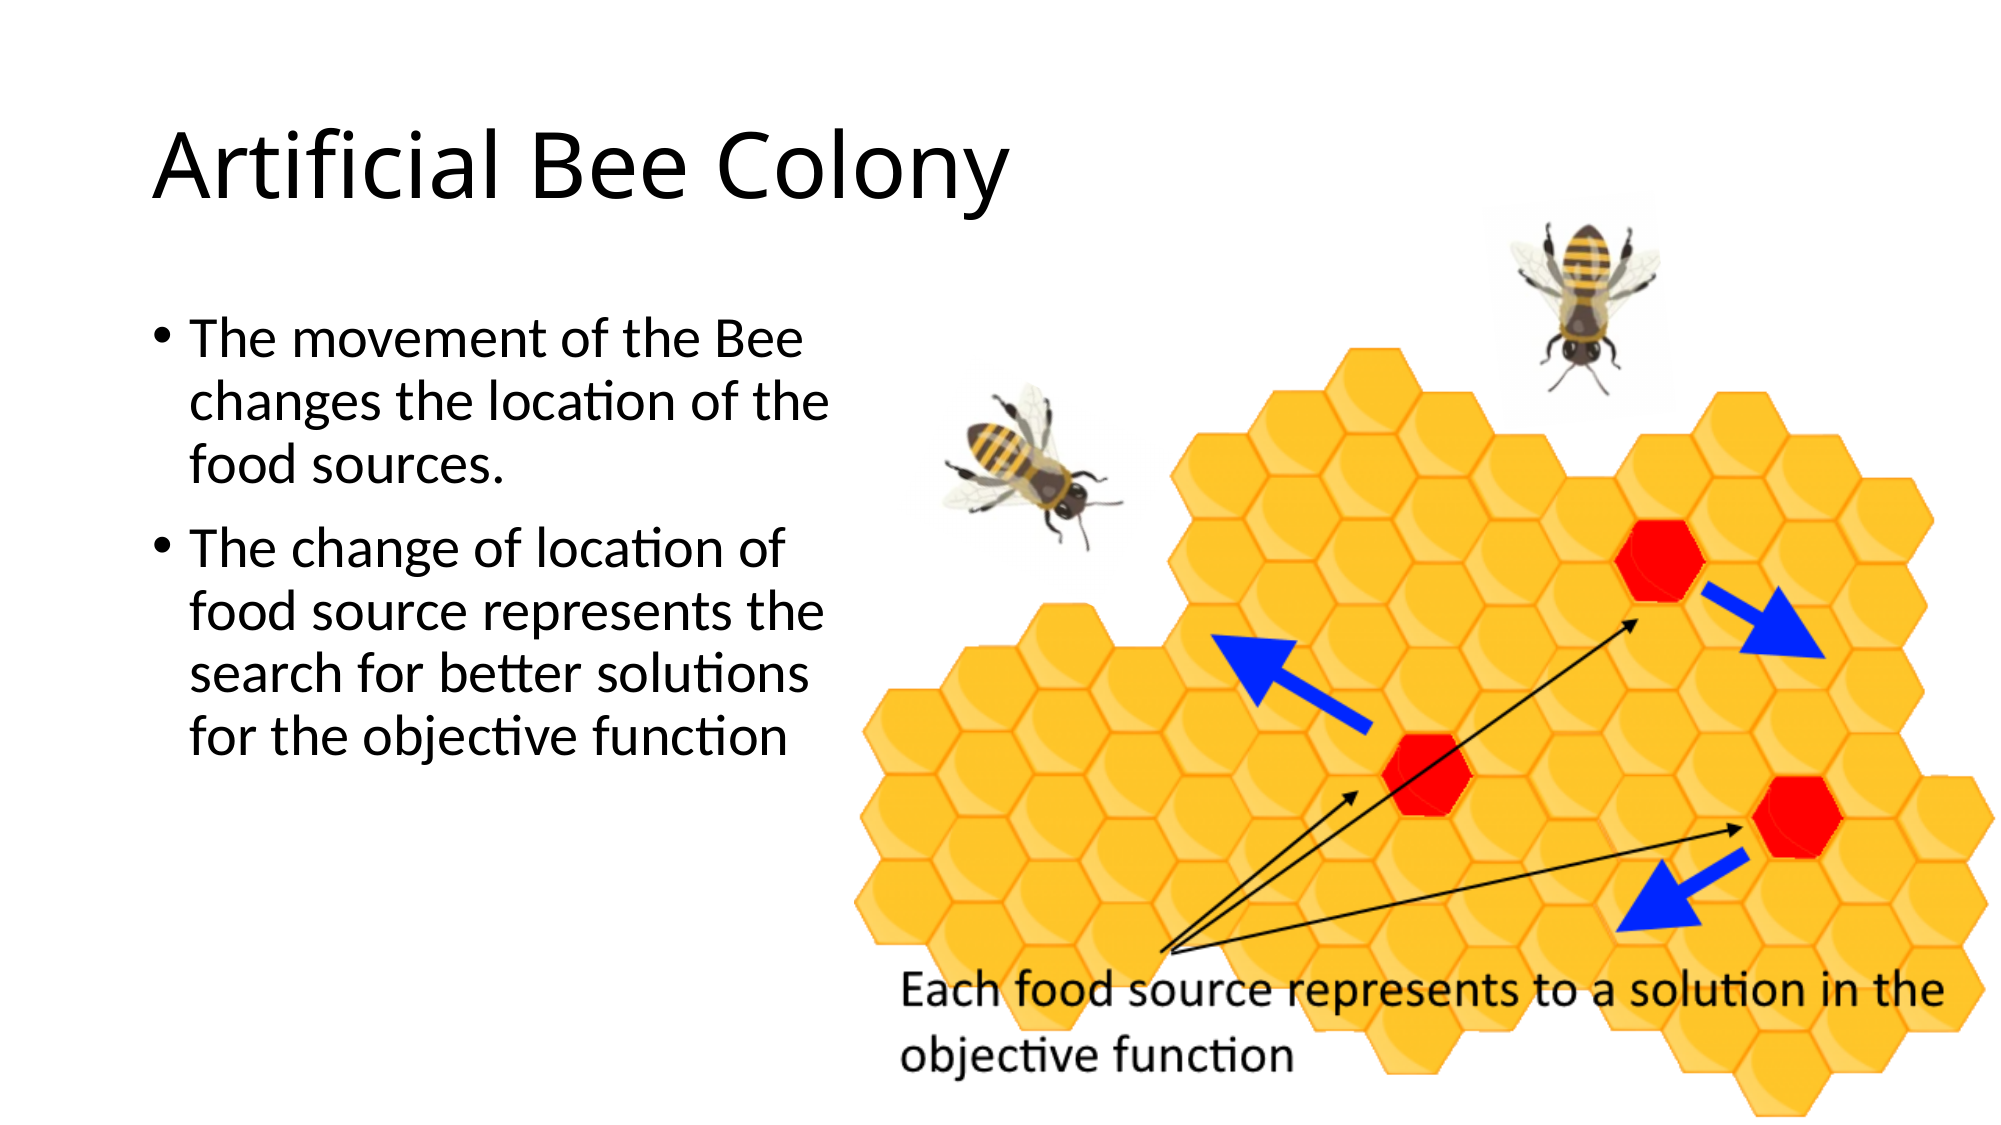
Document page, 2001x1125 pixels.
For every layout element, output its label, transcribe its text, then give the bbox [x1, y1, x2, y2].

picture [854, 191, 2000, 1125]
list The movement of the Bee changes the location of the food sources. The change of location of food source represents the search for better solutions for the objective function [137, 299, 875, 1014]
title Artificial Bee Colony [137, 59, 1863, 278]
